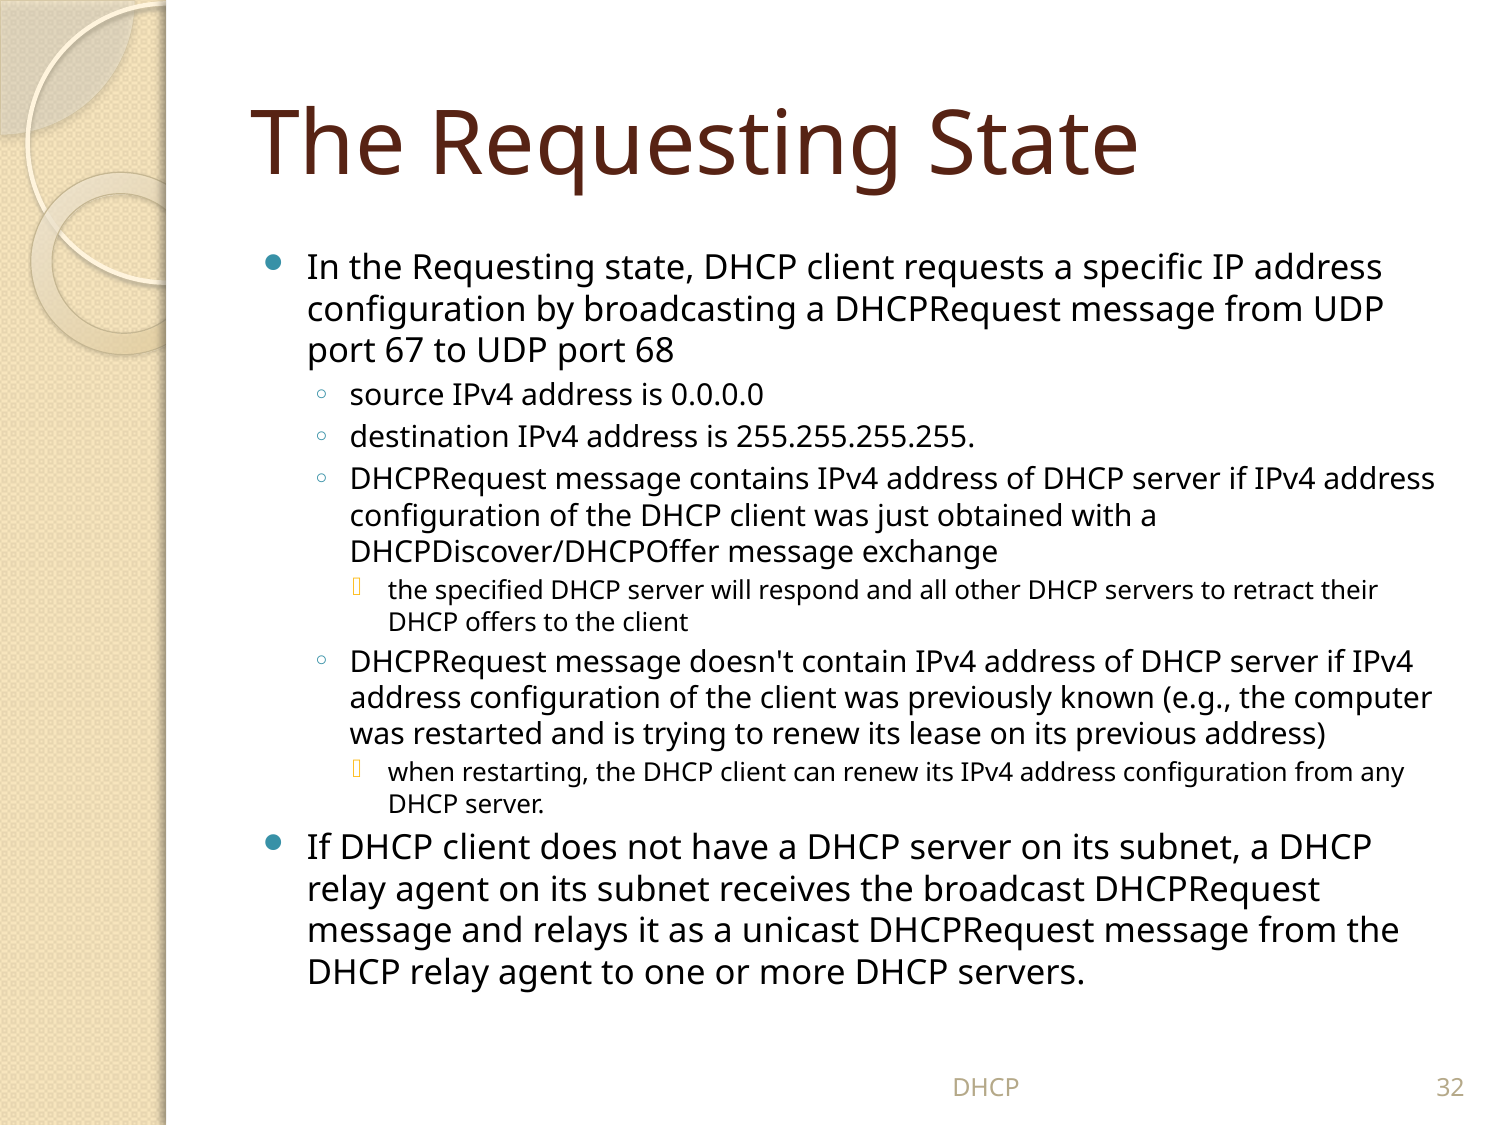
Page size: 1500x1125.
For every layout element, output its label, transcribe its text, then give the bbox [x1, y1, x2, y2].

slide_number 32 [1413, 1034, 1488, 1113]
footer DHCP [937, 1034, 1413, 1113]
list In the Requesting state, DHCP client requests a specific IP address configuration by broadcasting a DHCPRequest message from UDP port 67 to UDP port 68 source IPv4 address is 0.0.0.0 destination IPv4 address is 255.255.255.255. DHCPRequest message contains IPv4 address of DHCP server if IPv4 address configuration of the DHCP client was just obtained with a DHCPDiscover/DHCPOffer message exchange the specified DHCP server will respond and all other DHCP servers to retract their DHCP offers to the client DHCPRequest message doesn't contain IPv4 address of DHCP server if IPv4 address configuration of the client was previously known (e.g., the computer was restarted and is trying to renew its lease on its previous address) when restarting, the DHCP client can renew its IPv4 address configuration from any DHCP server. If DHCP client does not have a DHCP server on its subnet, a DHCP relay agent on its subnet receives the broadcast DHCPRequest message and relays it as a unicast DHCPRequest message from the DHCP relay agent to one or more DHCP servers. [235, 237, 1466, 1025]
title The Requesting State [235, 45, 1466, 233]
